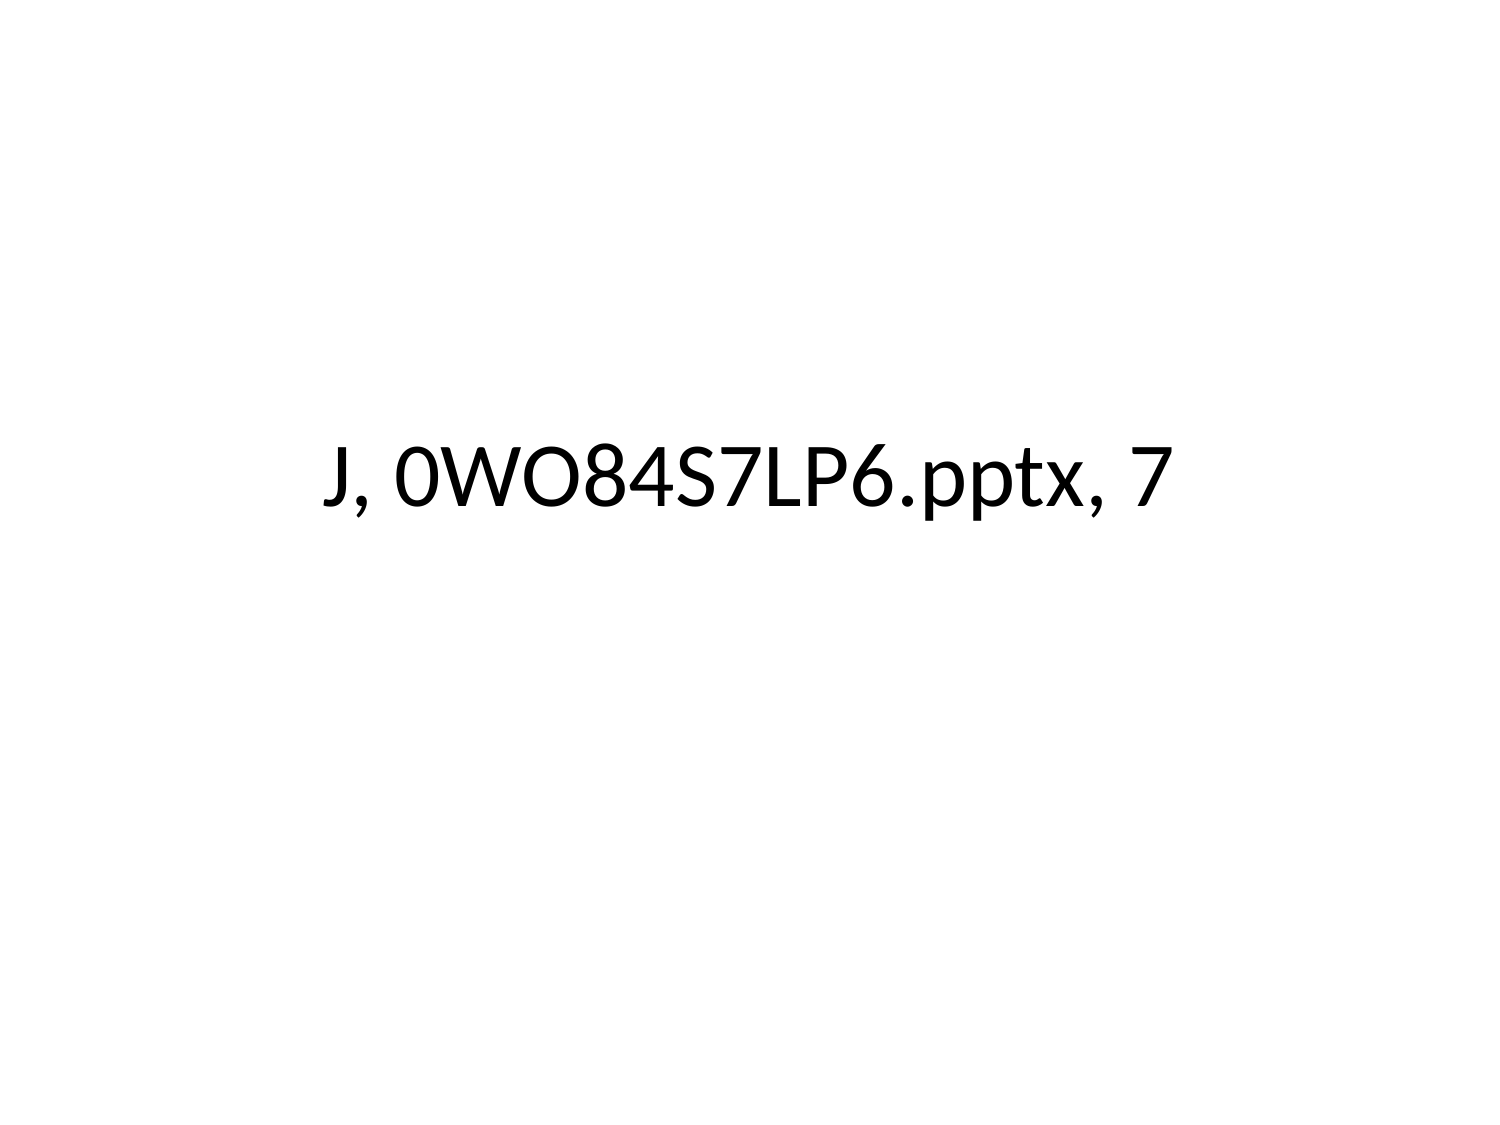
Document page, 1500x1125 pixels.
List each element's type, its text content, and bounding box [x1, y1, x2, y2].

title J, 0WO84S7LP6.pptx, 7 [112, 349, 1388, 591]
